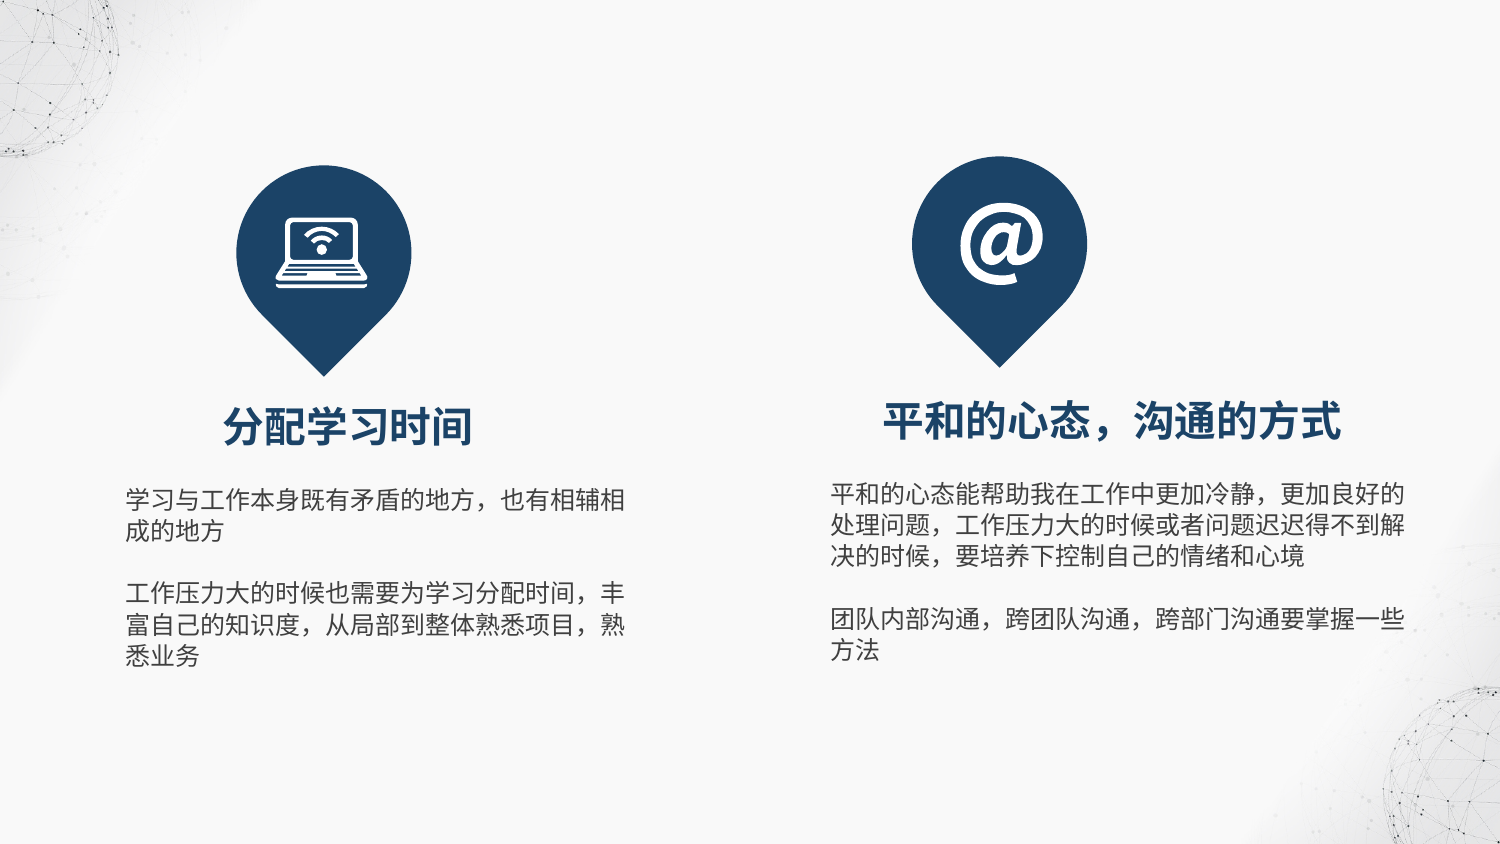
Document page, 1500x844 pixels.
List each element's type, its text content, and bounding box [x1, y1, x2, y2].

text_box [912, 156, 1088, 332]
text_box 平和的心态，沟通的方式 [871, 388, 1354, 450]
text_box 平和的心态能帮助我在工作中更加冷静，更加良好的处理问题，工作压力大的时候或者问题迟迟得不到解决的时候，要培养下控制自己的情绪和心境 团队内部沟通，跨团队沟通，跨部门沟通要掌握一些方法 [819, 471, 1427, 670]
picture [0, 0, 1500, 844]
text_box 学习与工作本身既有矛盾的地方，也有相辅相成的地方 工作压力大的时候也需要为学习分配时间，丰富自己的知识度，从局部到整体熟悉项目，熟悉业务 [113, 477, 637, 739]
text_box 分配学习时间 [120, 395, 577, 457]
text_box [236, 165, 412, 341]
